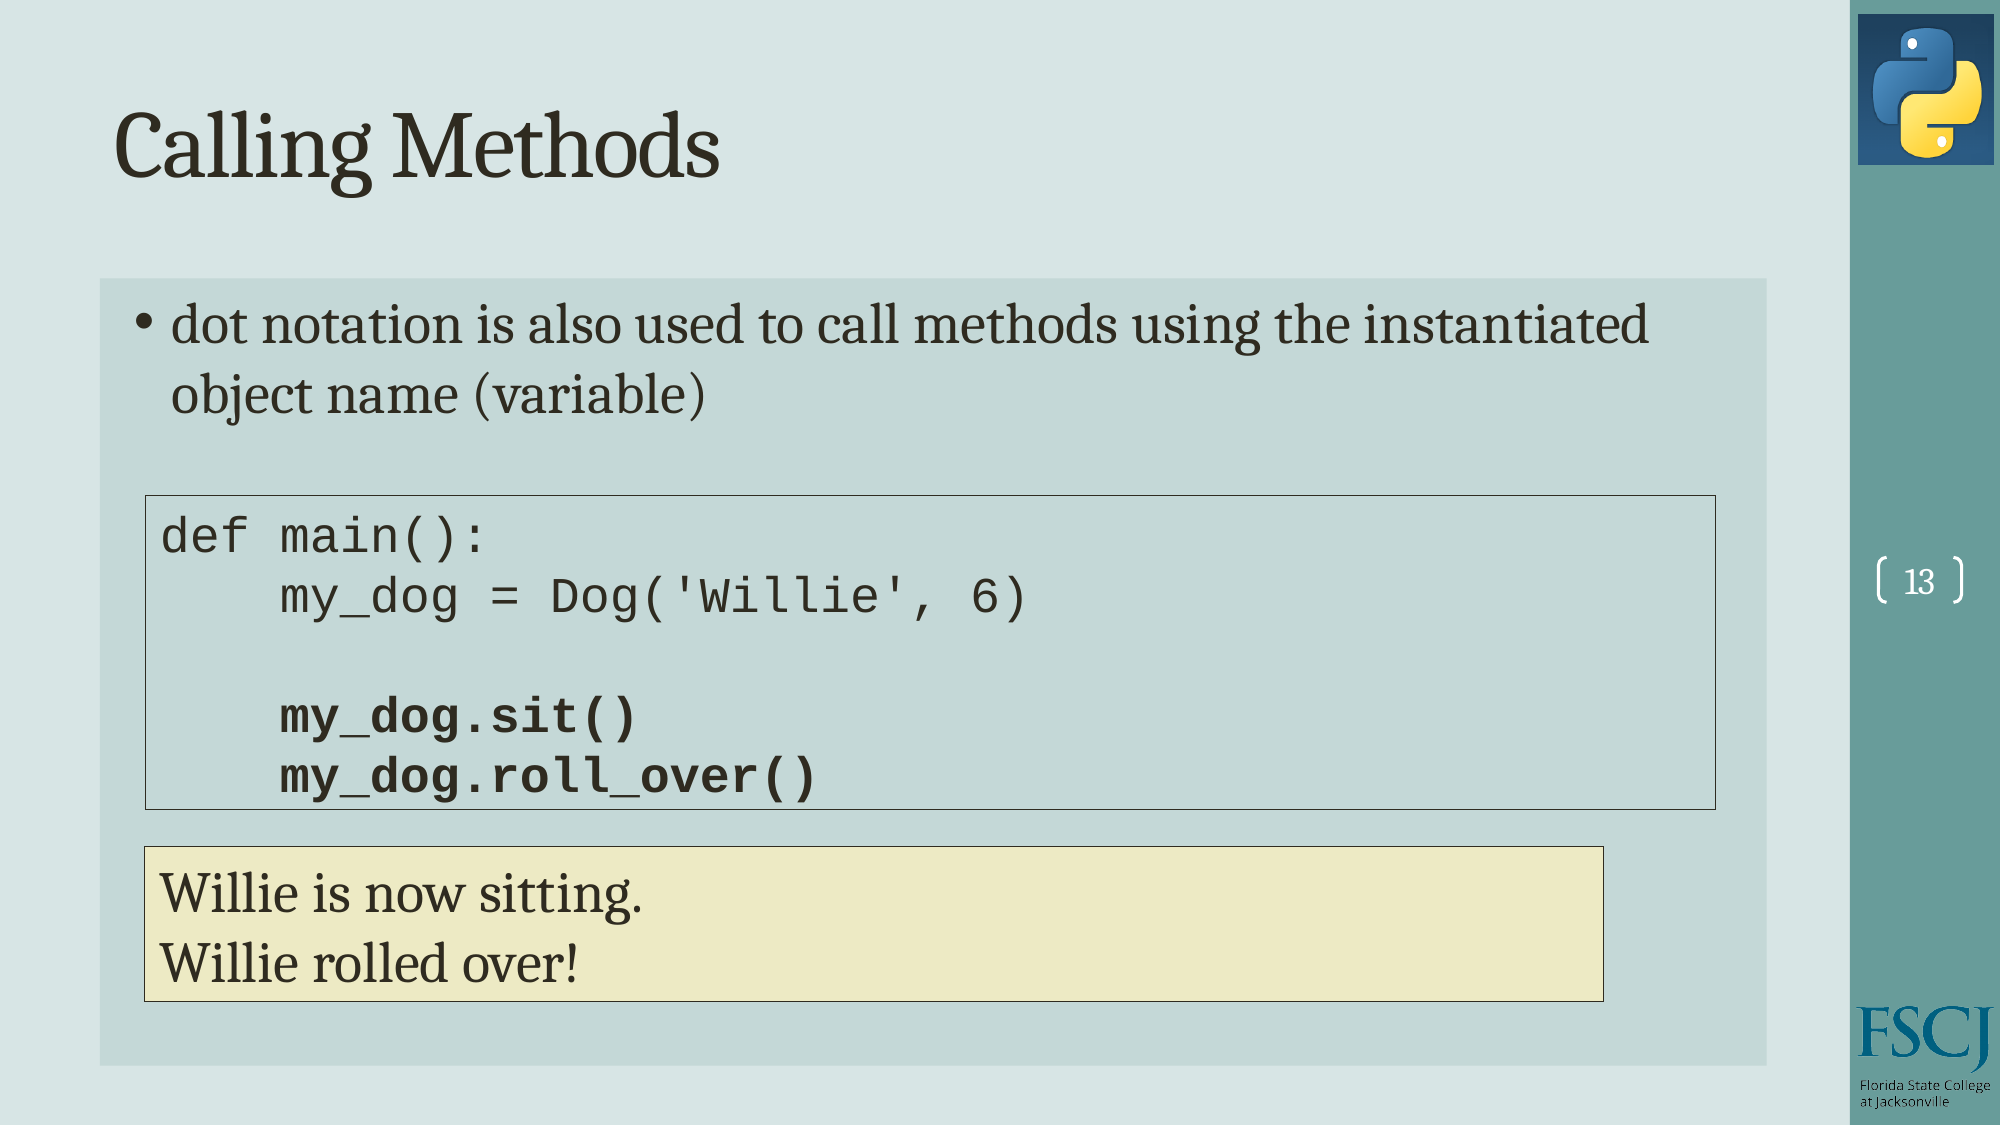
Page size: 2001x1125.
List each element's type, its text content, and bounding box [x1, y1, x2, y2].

title Calling Methods [99, 45, 1767, 233]
list dot notation is also used to call methods using the instantiated object name (variable) [99, 278, 1767, 1066]
slide_number 13 [1876, 555, 1964, 604]
picture [1858, 14, 1994, 165]
text_box def main(): my_dog = Dog('Willie', 6) my_dog.sit() my_dog.roll_over() [145, 495, 1716, 810]
text_box Willie is now sitting. Willie rolled over! [144, 846, 1604, 1002]
picture [1856, 1006, 1994, 1109]
